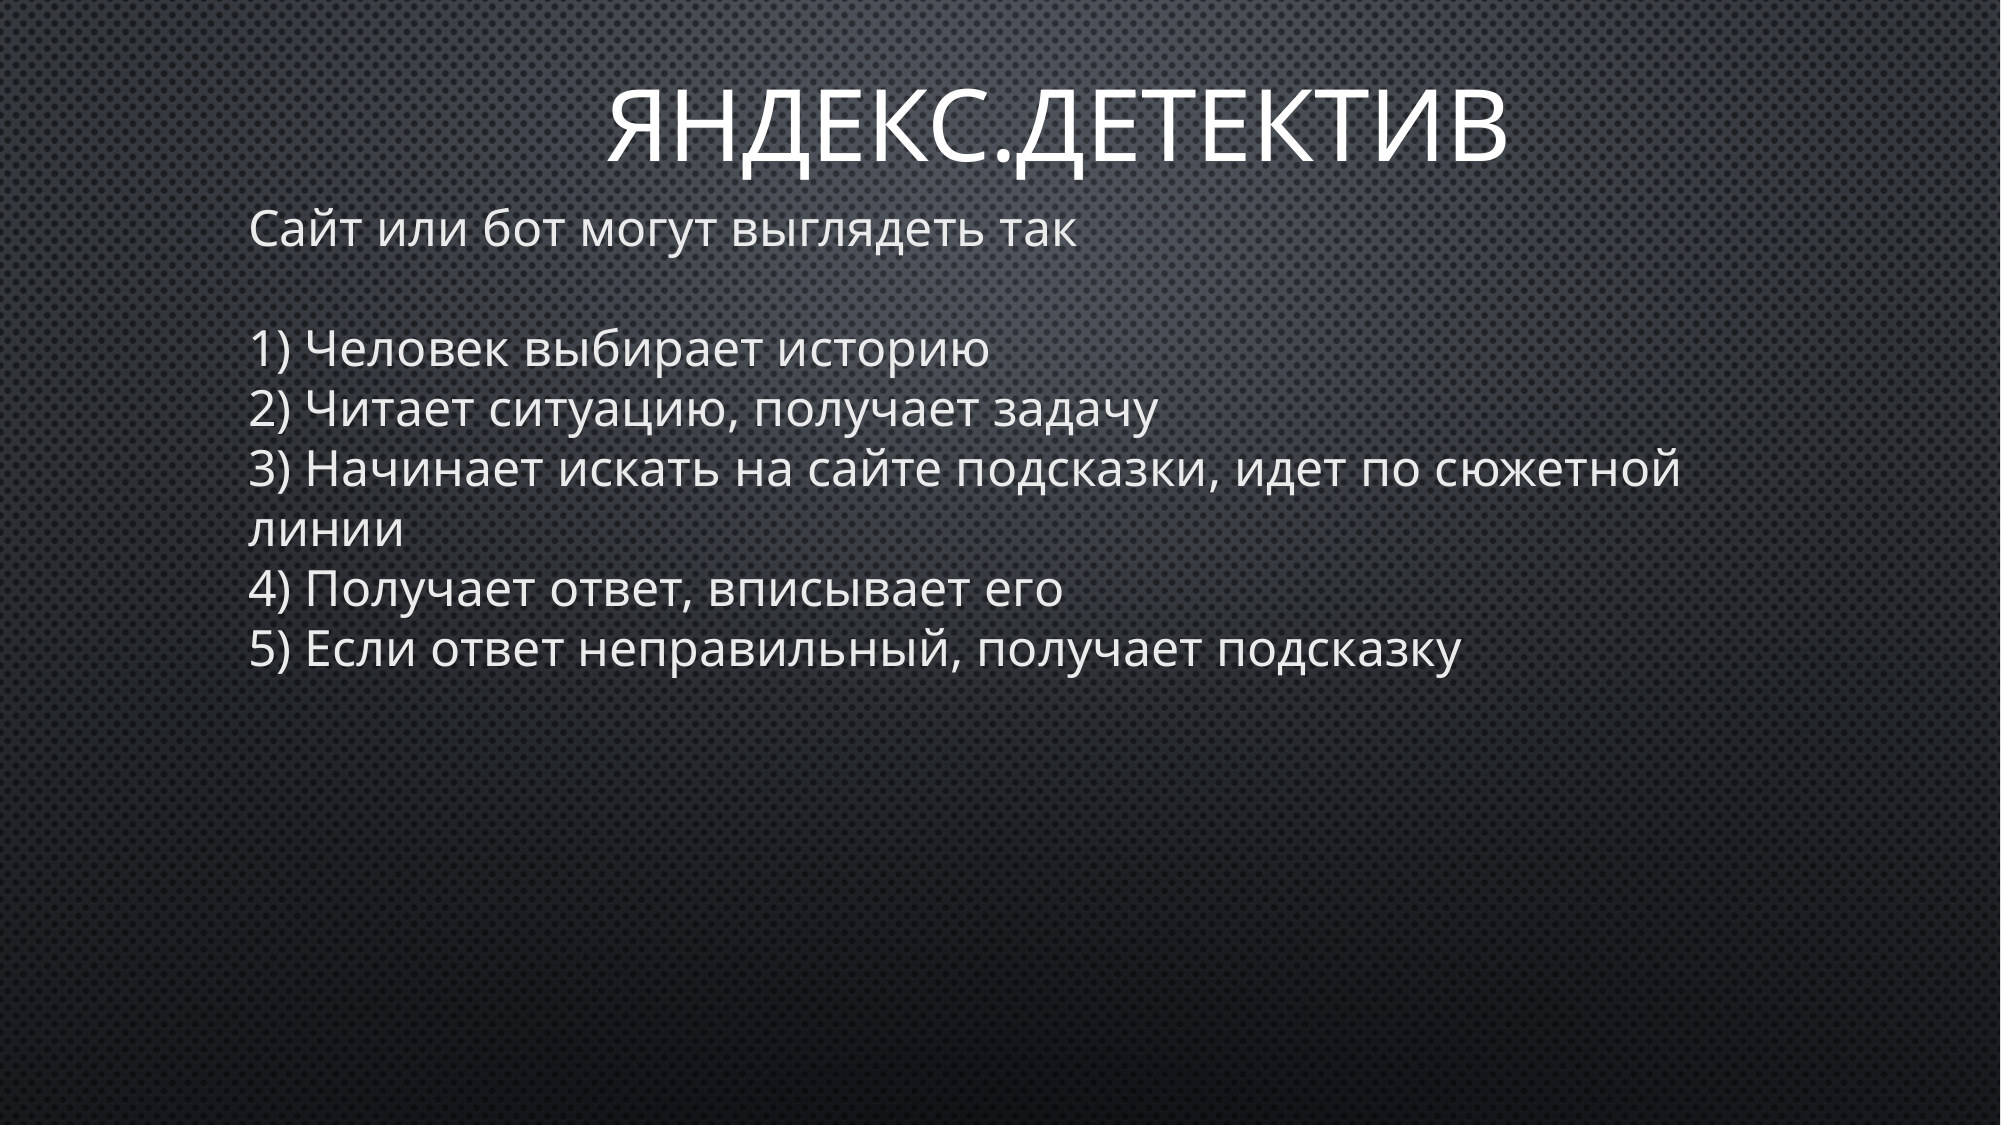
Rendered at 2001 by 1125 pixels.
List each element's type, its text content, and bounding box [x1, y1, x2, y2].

text_box Сайт или бот могут выглядеть так 1) Человек выбирает историю 2) Читает ситуацию, получает задачу 3) Начинает искать на сайте подсказки, идет по сюжетной линии 4) Получает ответ, вписывает его 5) Если ответ неправильный, получает подсказку [233, 189, 1846, 745]
title Яндекс.детектив [316, 11, 1800, 189]
